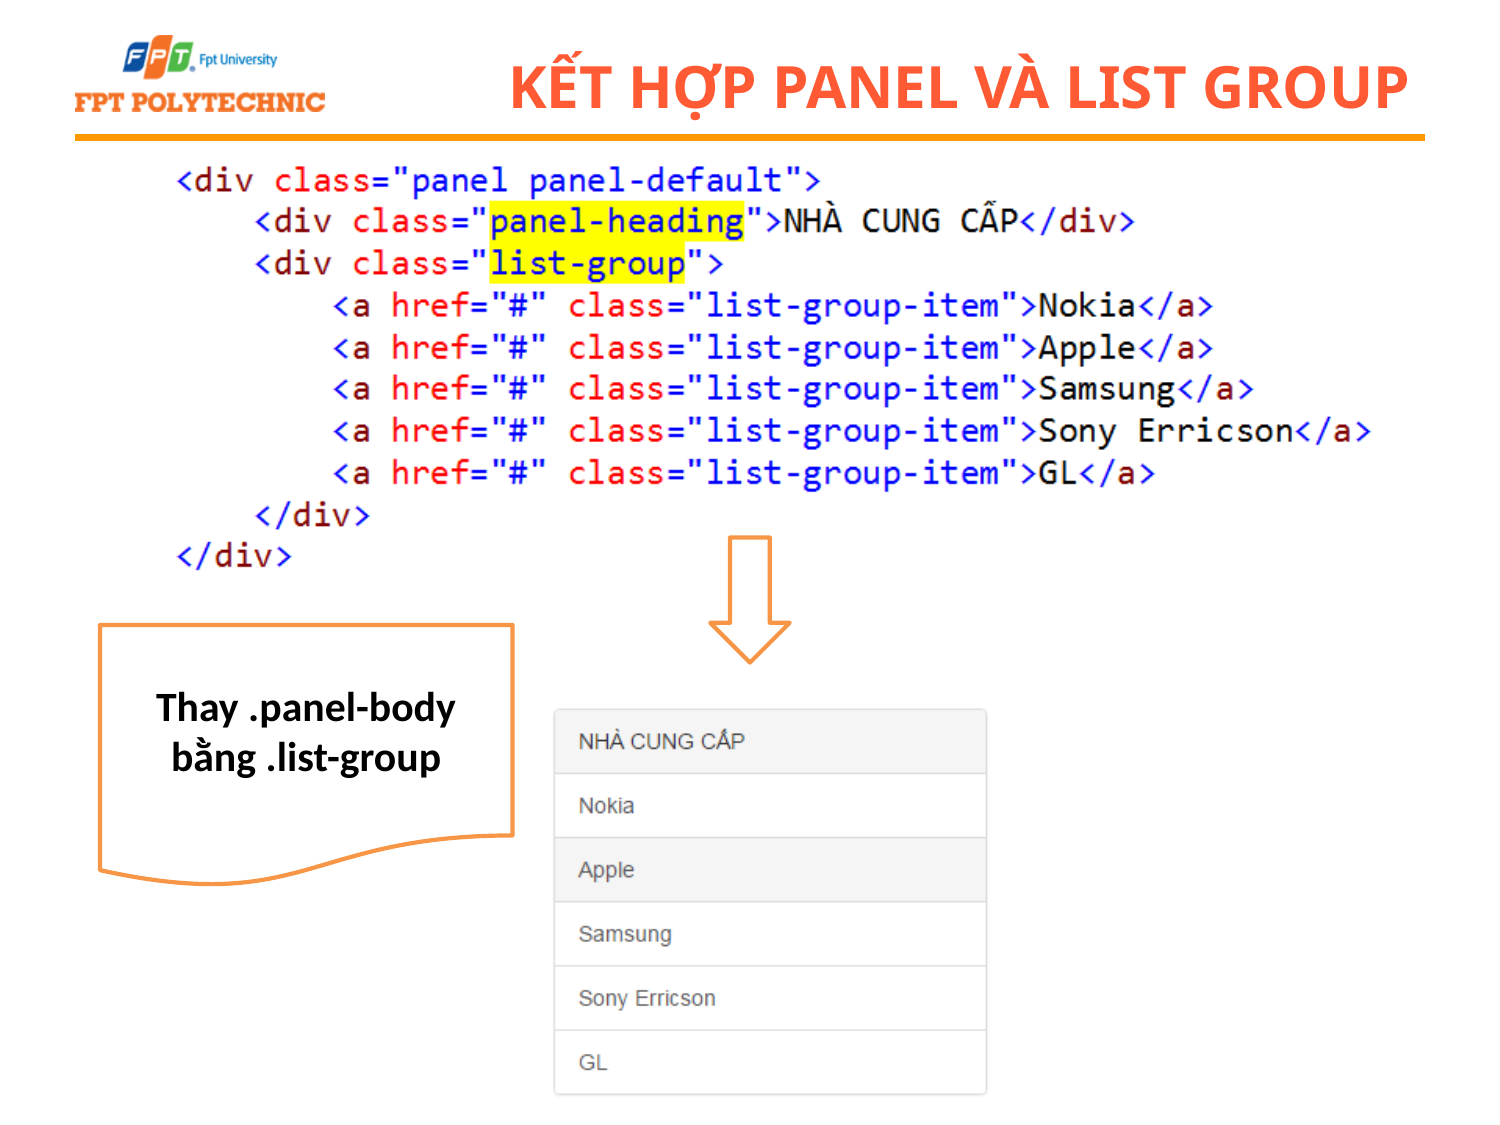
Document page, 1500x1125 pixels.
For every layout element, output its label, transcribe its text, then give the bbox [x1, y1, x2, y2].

picture [169, 162, 1378, 576]
text_box Thay .panel-body bằng .list-group [97, 622, 515, 887]
title Kết hợp Panel và List Group [337, 45, 1425, 125]
picture [75, 35, 325, 112]
text_box [708, 585, 792, 665]
picture [549, 704, 998, 1101]
